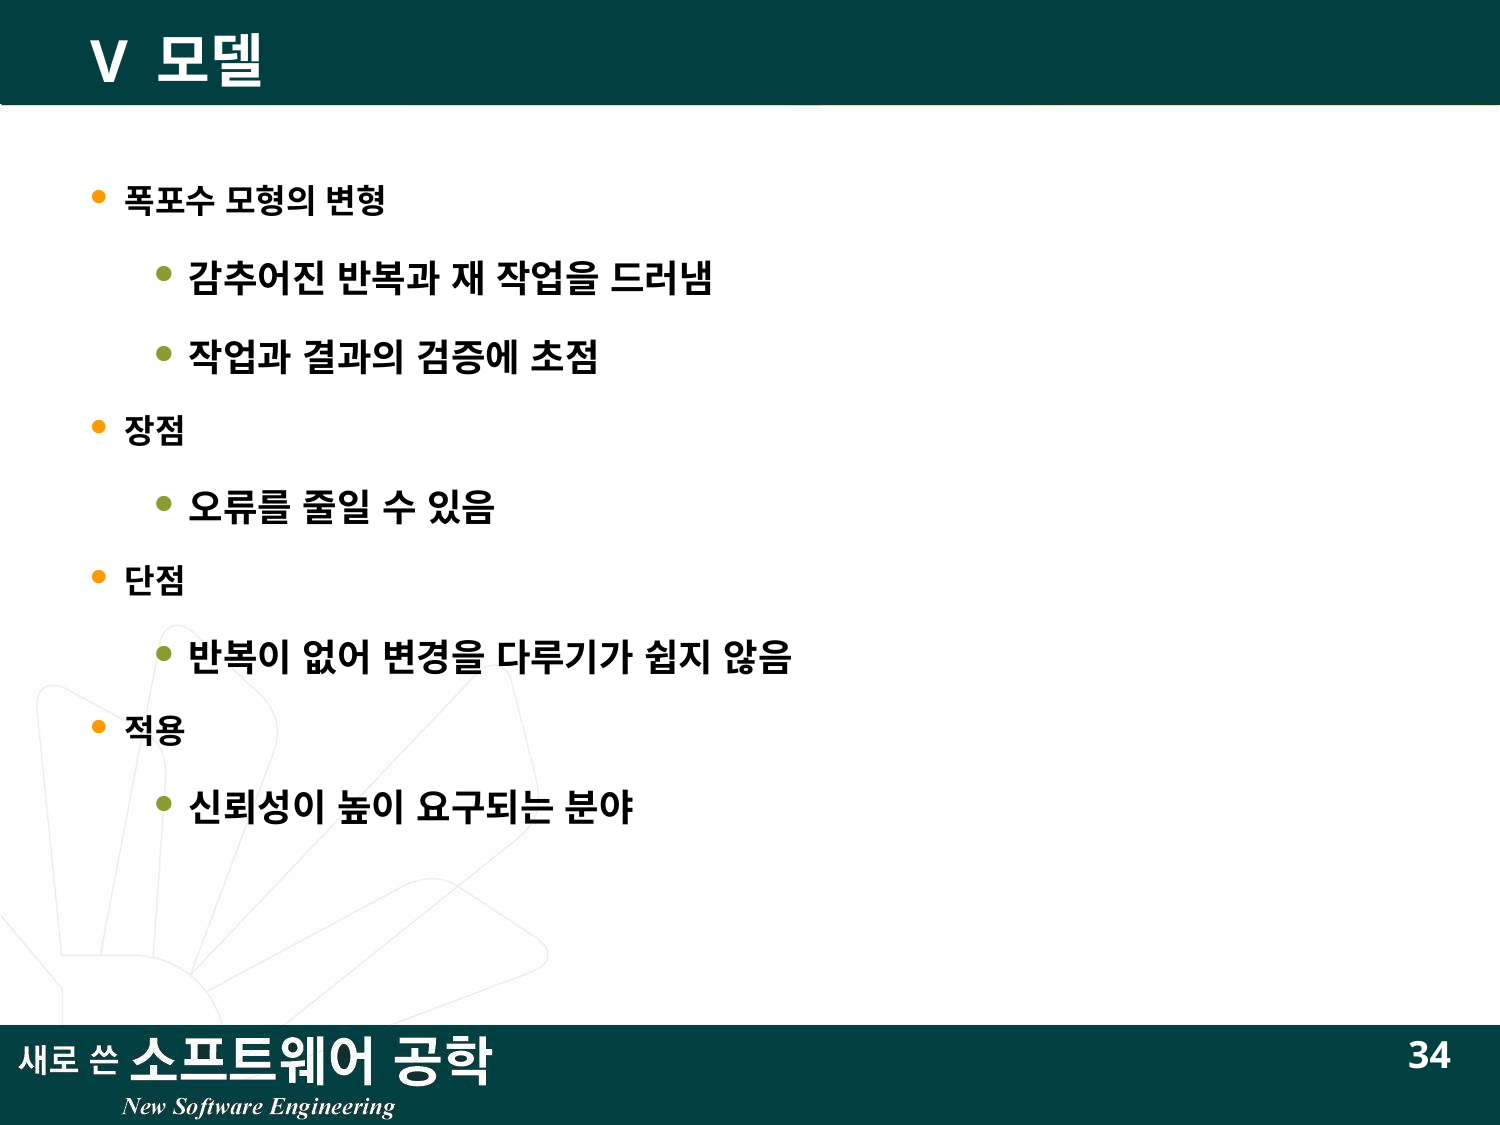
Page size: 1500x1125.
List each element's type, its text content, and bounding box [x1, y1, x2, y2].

picture [0, 0, 1500, 1125]
title V 모델 [74, 13, 1426, 106]
list 폭포수 모형의 변형 감추어진 반복과 재 작업을 드러냄 작업과 결과의 검증에 초점 장점 오류를 줄일 수 있음 단점 반복이 없어 변경을 다루기가 쉽지 않음 적용 신뢰성이 높이 요구되는 분야 [74, 148, 1426, 1006]
